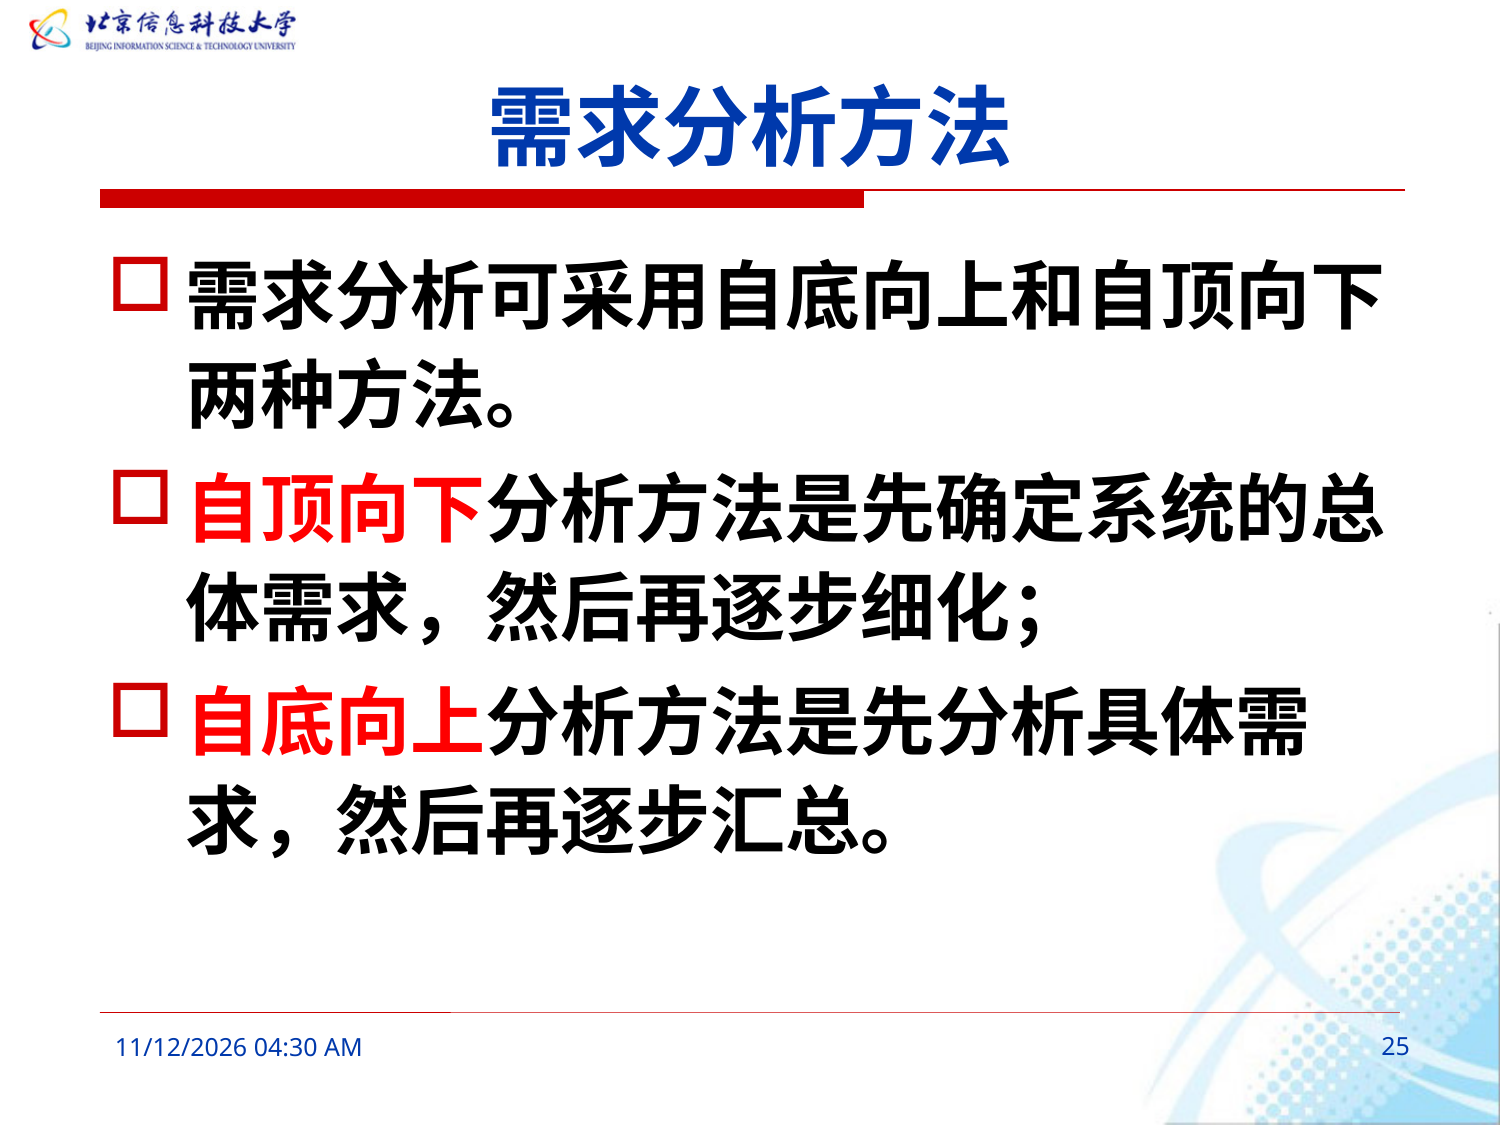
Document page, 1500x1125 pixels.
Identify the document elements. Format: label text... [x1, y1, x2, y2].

picture [0, 0, 1500, 1125]
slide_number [99, 1024, 432, 1103]
title 需求分析方法 [93, 49, 1407, 185]
list 需求分析可采用自底向上和自顶向下两种方法。 自顶向下分析方法是先确定系统的总体需求，然后再逐步细化； 自底向上分析方法是先分析具体需求，然后再逐步汇总。 [92, 231, 1406, 1000]
